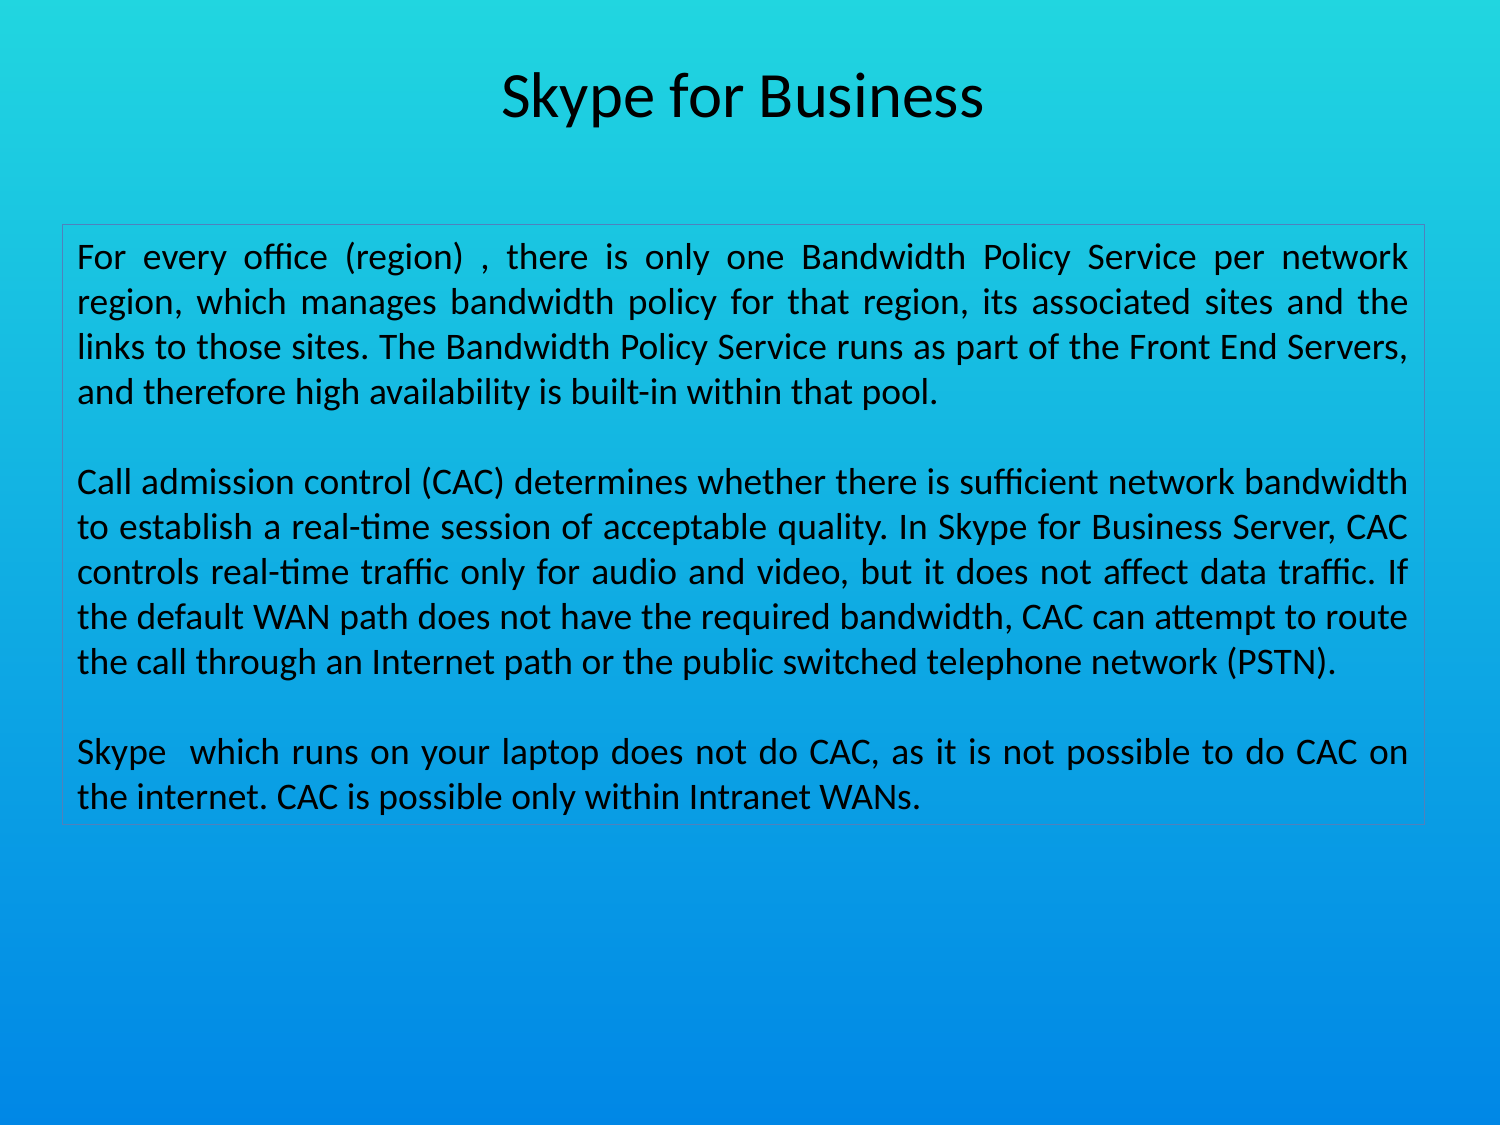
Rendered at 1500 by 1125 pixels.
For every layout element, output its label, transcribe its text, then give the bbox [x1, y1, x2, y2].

title Skype for Business [75, 45, 1425, 138]
text_box For every office (region) , there is only one Bandwidth Policy Service per network region, which manages bandwidth policy for that region, its associated sites and the links to those sites. The Bandwidth Policy Service runs as part of the Front End Servers, and therefore high availability is built-in within that pool. Call admission control (CAC) determines whether there is sufficient network bandwidth to establish a real-time session of acceptable quality. In Skype for Business Server, CAC controls real-time traffic only for audio and video, but it does not affect data traffic. If the default WAN path does not have the required bandwidth, CAC can attempt to route the call through an Internet path or the public switched telephone network (PSTN). Skype which runs on your laptop does not do CAC, as it is not possible to do CAC on the internet. CAC is possible only within Intranet WANs. [62, 224, 1425, 825]
